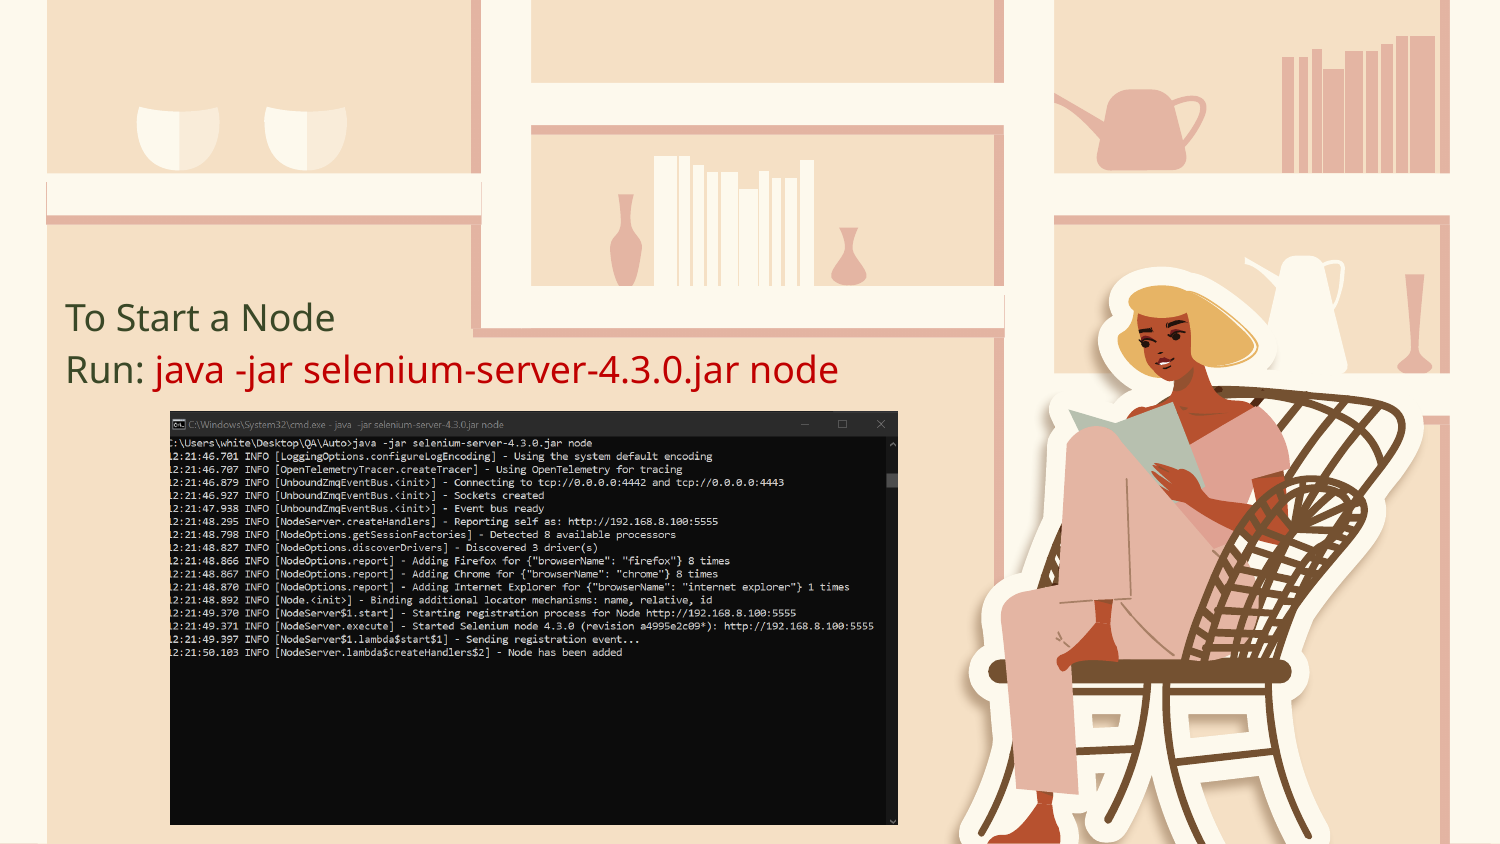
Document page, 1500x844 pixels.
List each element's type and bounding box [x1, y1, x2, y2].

text_box [976, 285, 1412, 844]
text_box [0, 0, 1500, 844]
picture [169, 410, 898, 826]
